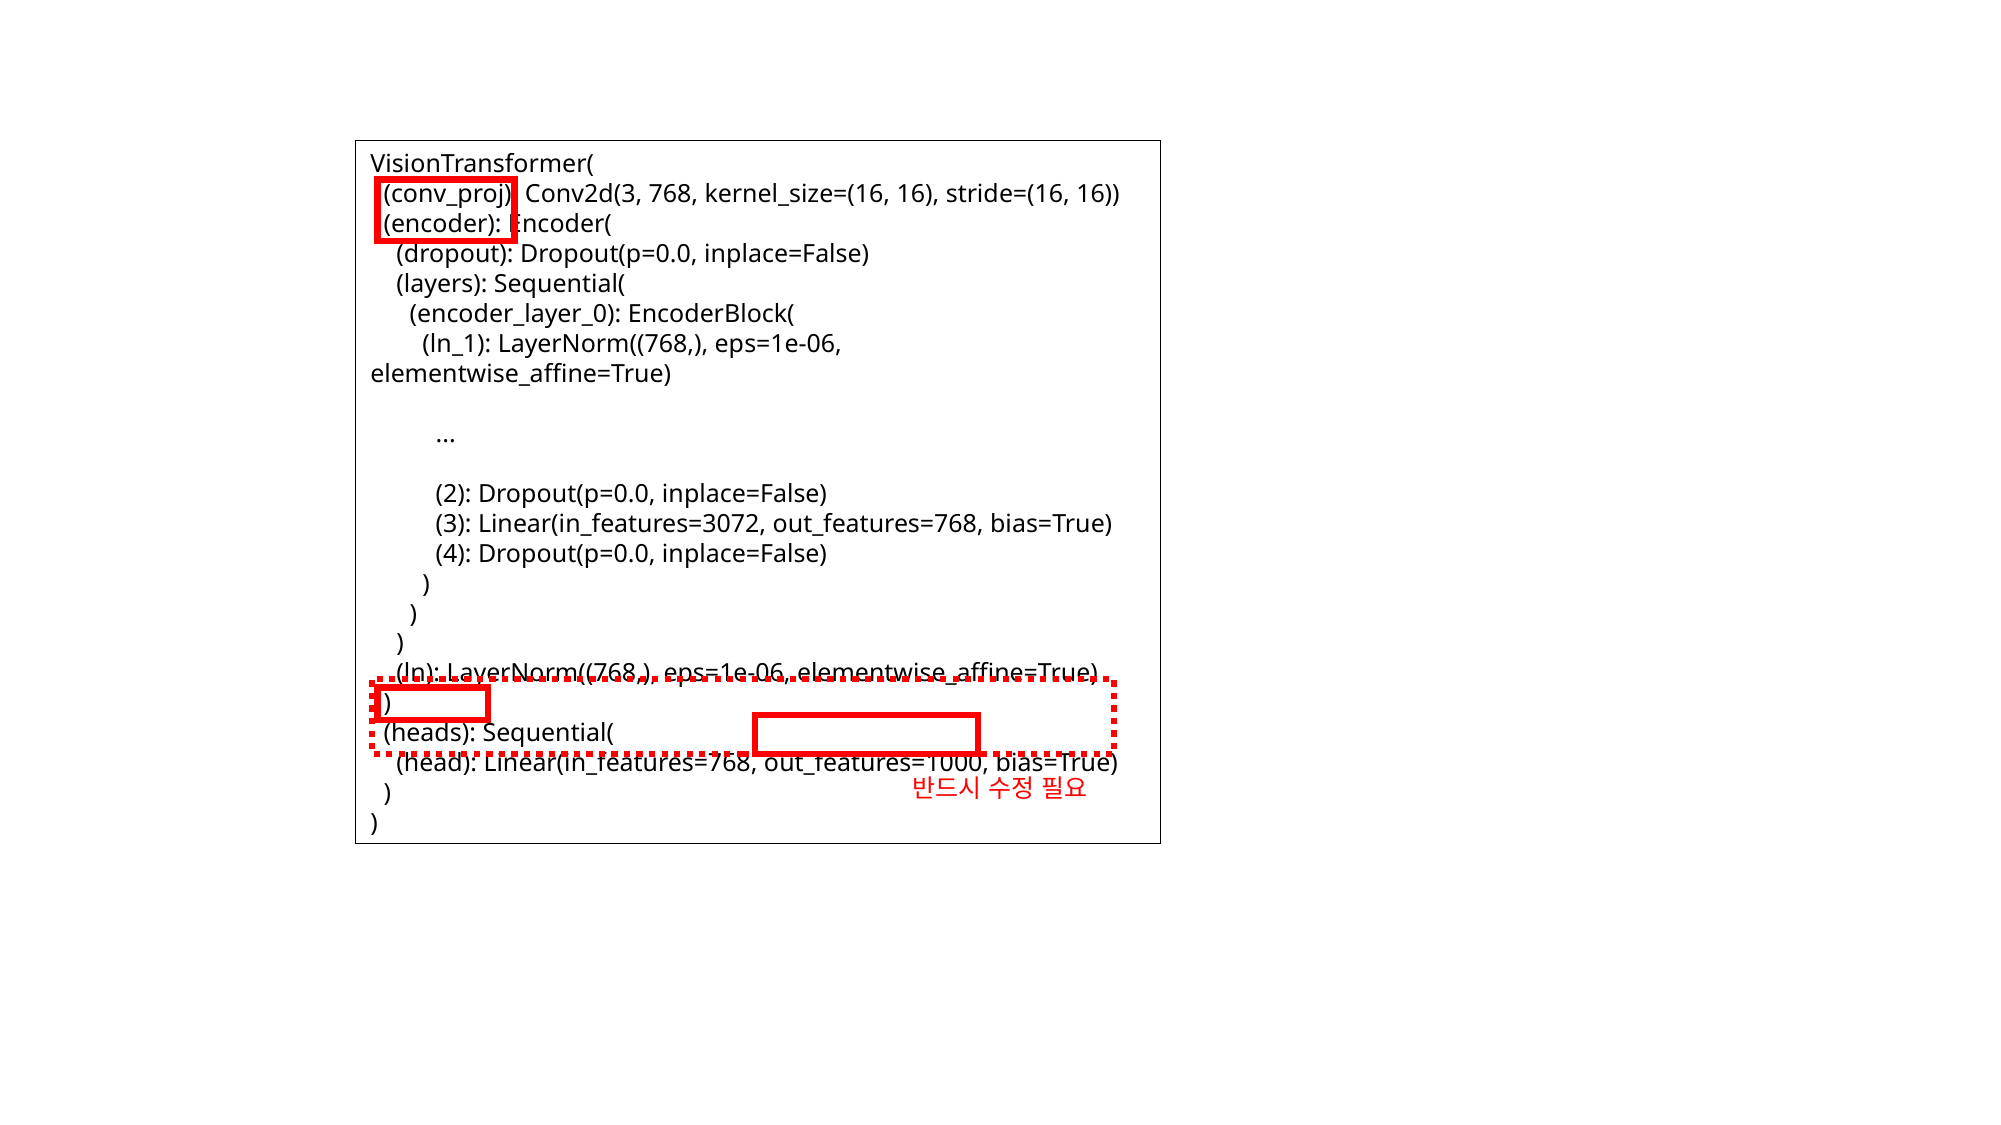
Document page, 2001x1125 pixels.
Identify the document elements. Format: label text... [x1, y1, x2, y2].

text_box VisionTransformer( (conv_proj): Conv2d(3, 768, kernel_size=(16, 16), stride=(16, 16)) (encoder): Encoder( (dropout): Dropout(p=0.0, inplace=False) (layers): Sequential( (encoder_layer_0): EncoderBlock( (ln_1): LayerNorm((768,), eps=1e-06, elementwise_affine=True) ... (2): Dropout(p=0.0, inplace=False) (3): Linear(in_features=3072, out_features=768, bias=True) (4): Dropout(p=0.0, inplace=False) ) ) ) (ln): LayerNorm((768,), eps=1e-06, elementwise_affine=True) ) (heads): Sequential( (head): Linear(in_features=768, out_features=1000, bias=True) ) ) [355, 140, 1161, 844]
text_box [371, 678, 1115, 755]
text_box [376, 179, 516, 242]
text_box 반드시 수정 필요 [897, 765, 1103, 810]
